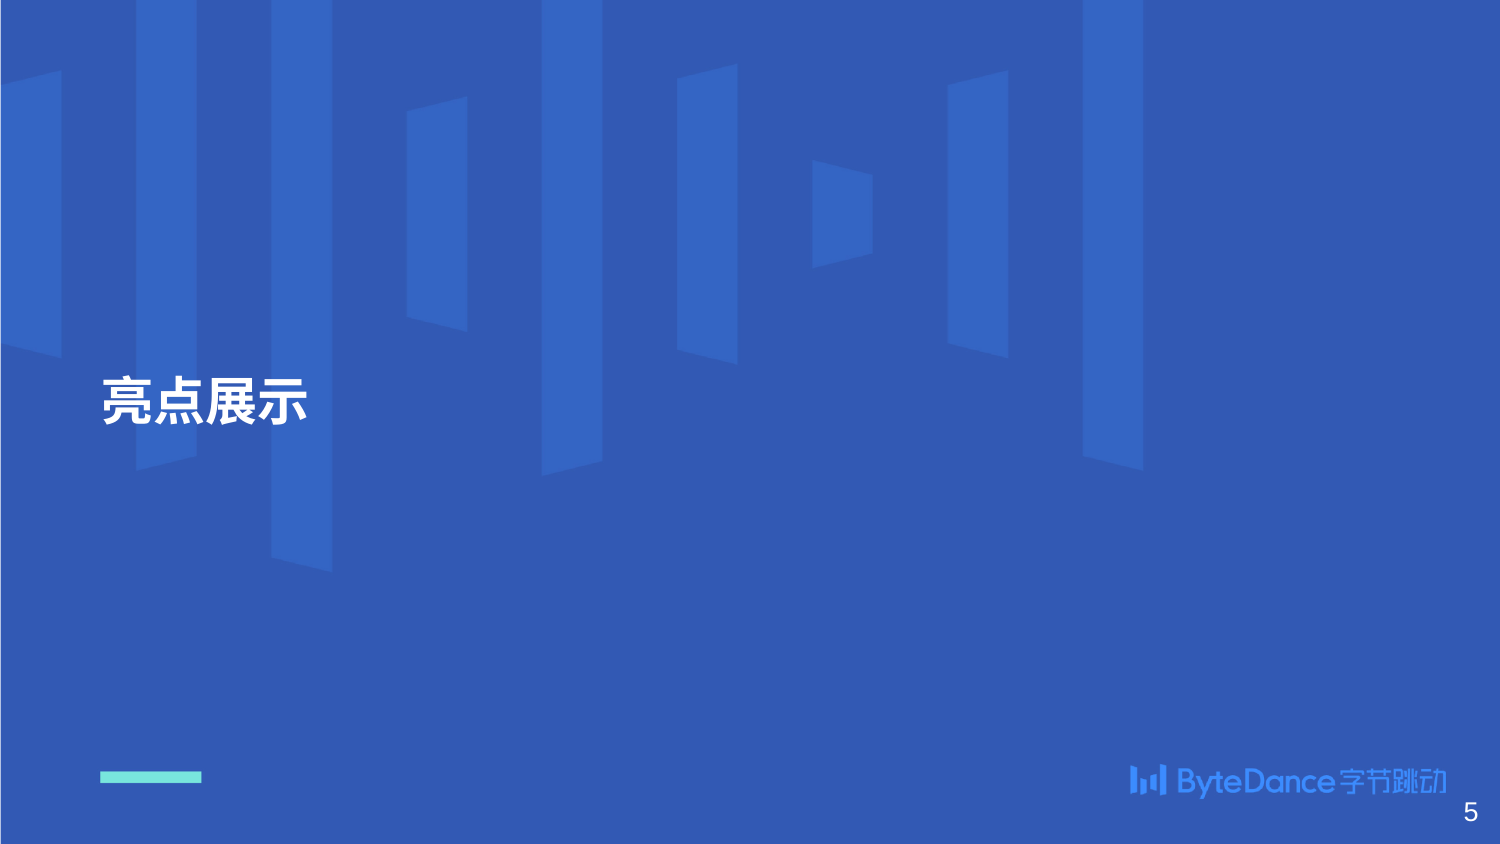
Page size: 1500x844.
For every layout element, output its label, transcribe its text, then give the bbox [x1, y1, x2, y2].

title 亮点展示 [97, 348, 862, 451]
picture [0, 0, 1500, 844]
slide_number 5 [1403, 779, 1494, 844]
